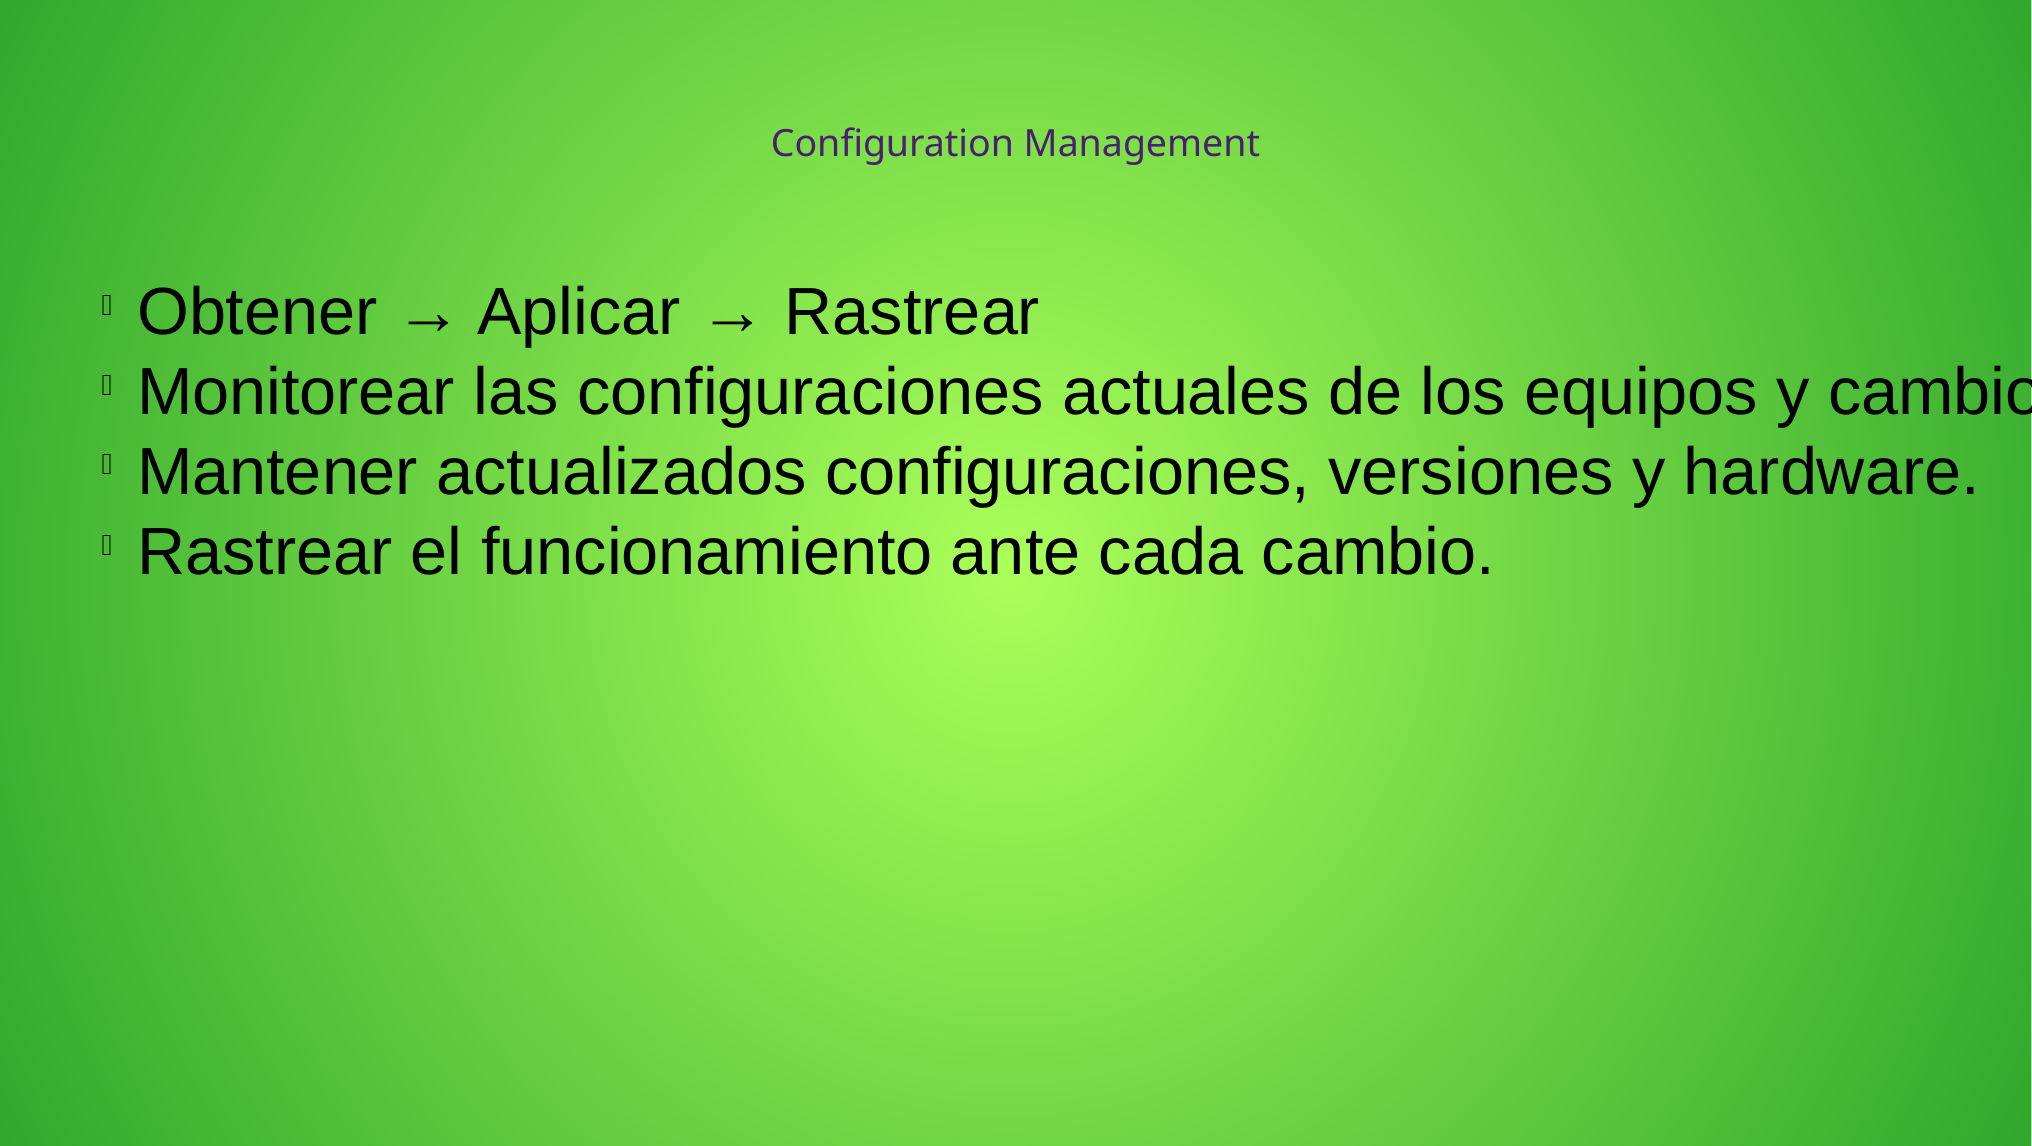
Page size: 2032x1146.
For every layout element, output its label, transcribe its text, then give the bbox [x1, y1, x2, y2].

text_box Configuration Management [101, 45, 1930, 237]
picture [0, 0, 2032, 1146]
text_box Obtener → Aplicar → Rastrear Monitorear las configuraciones actuales de los equipos y cambios en la configuración. Mantener actualizados configuraciones, versiones y hardware. Rastrear el funcionamiento ante cada cambio. [101, 268, 1930, 1025]
